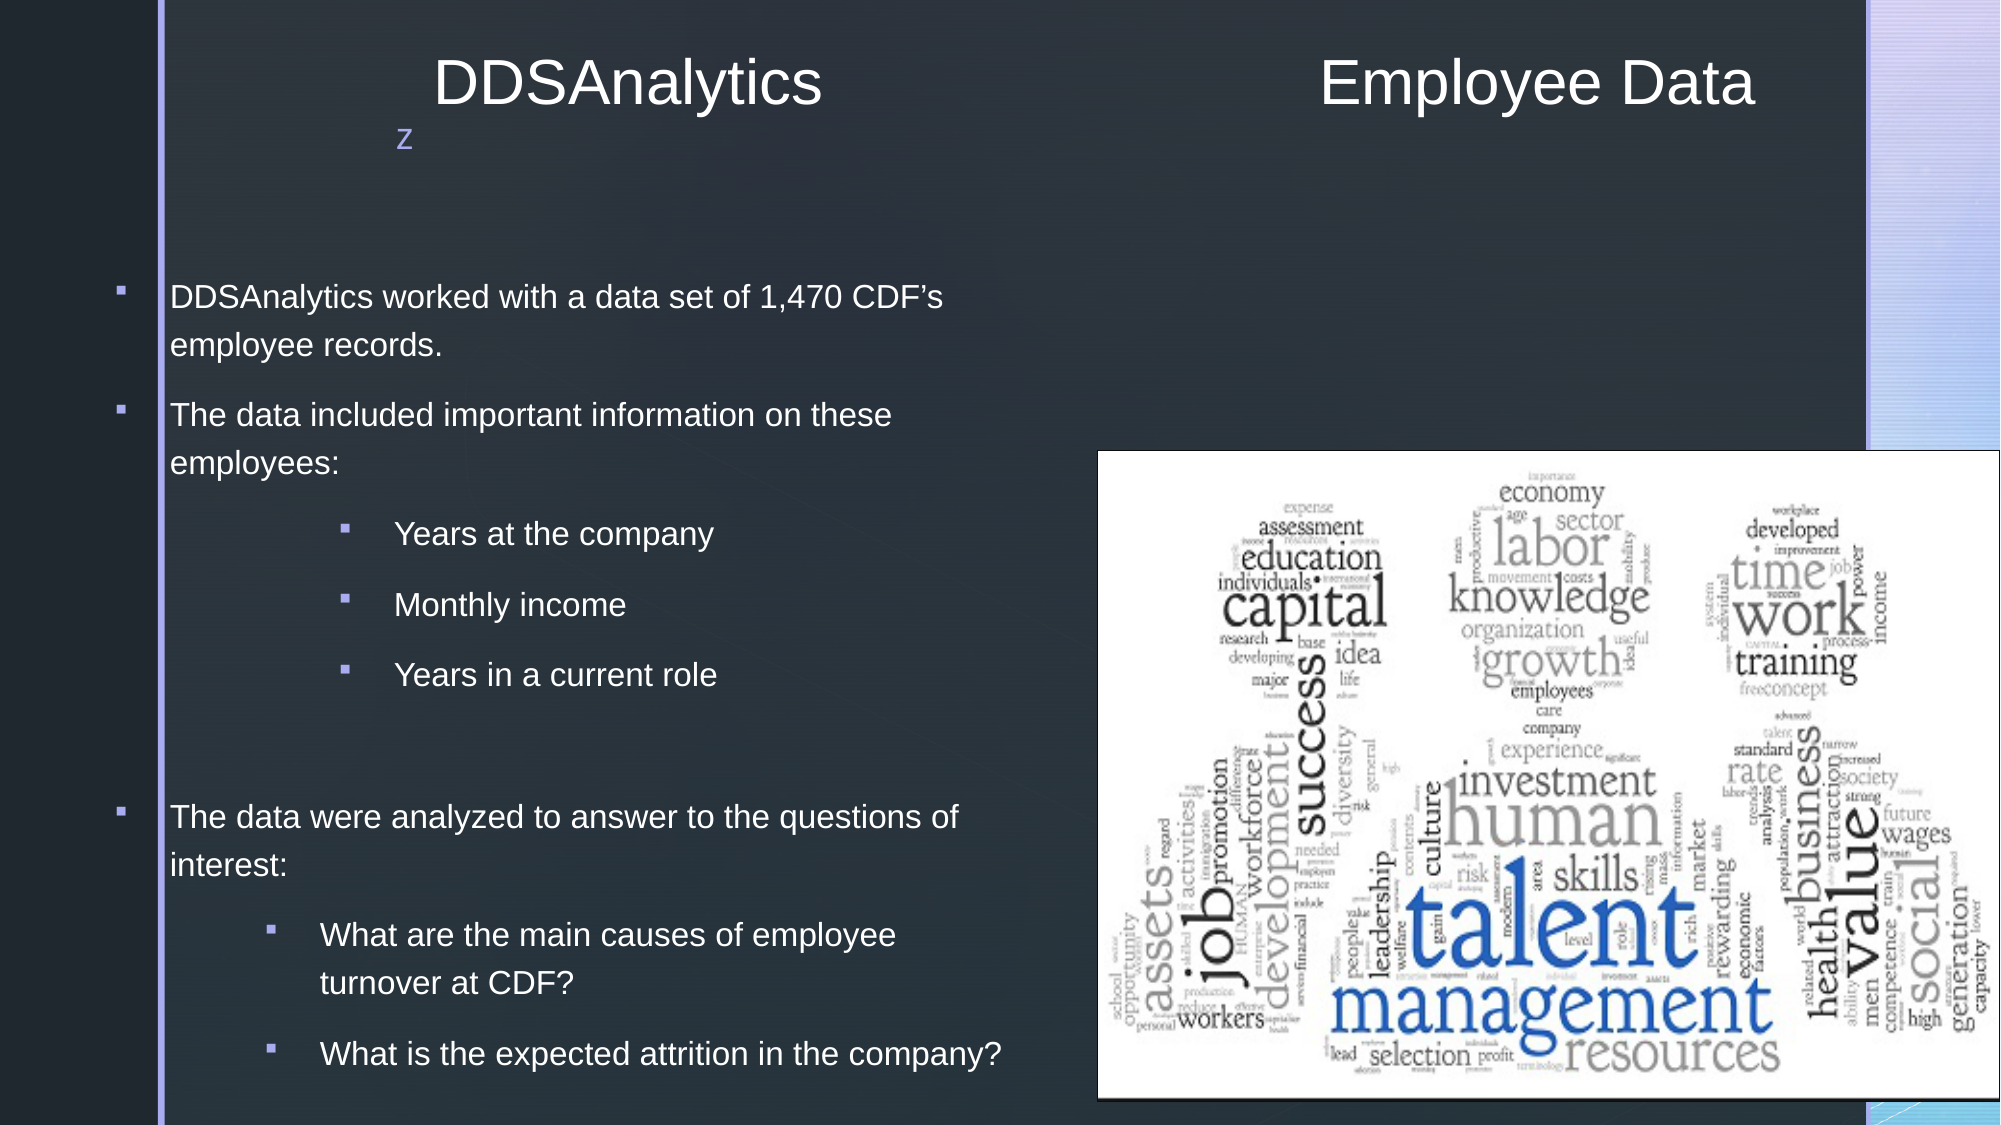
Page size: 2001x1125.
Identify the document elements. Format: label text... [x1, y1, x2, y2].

title DDSAnalytics Employee Data [418, 42, 1796, 127]
picture [1097, 0, 2001, 1125]
list DDSAnalytics worked with a data set of 1,470 CDF’s employee records. The data included important information on these employees: Years at the company Monthly income Years in a current role The data were analyzed to answer to the questions of interest: What are the main causes of employee turnover at CDF? What is the expected attrition in the company? [98, 256, 1025, 1083]
